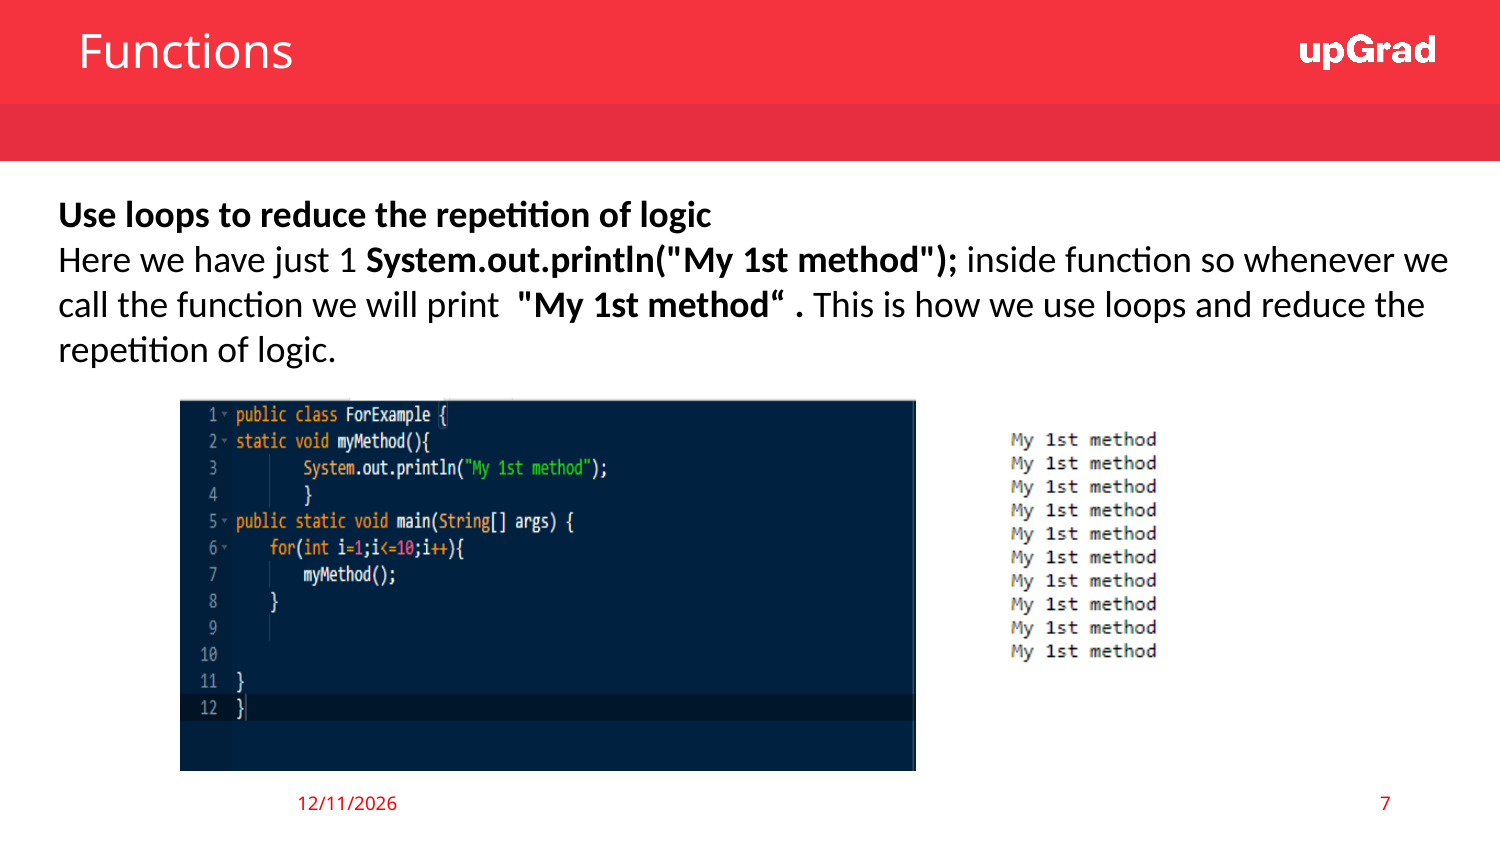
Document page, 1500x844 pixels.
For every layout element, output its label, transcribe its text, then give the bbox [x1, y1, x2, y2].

picture [180, 398, 916, 771]
text_box Functions [63, 20, 768, 87]
text_box Use loops to reduce the repetition of logic Here we have just 1 System.out.println("My 1st method"); inside function so whenever we call the function we will print "My 1st method“ . This is how we use loops and reduce the repetition of logic. [43, 182, 1492, 377]
picture [1300, 34, 1435, 70]
picture [989, 421, 1384, 765]
text_box 06/01/2021 [282, 782, 620, 827]
text_box [0, 102, 1500, 163]
text_box <number> [1068, 782, 1406, 827]
